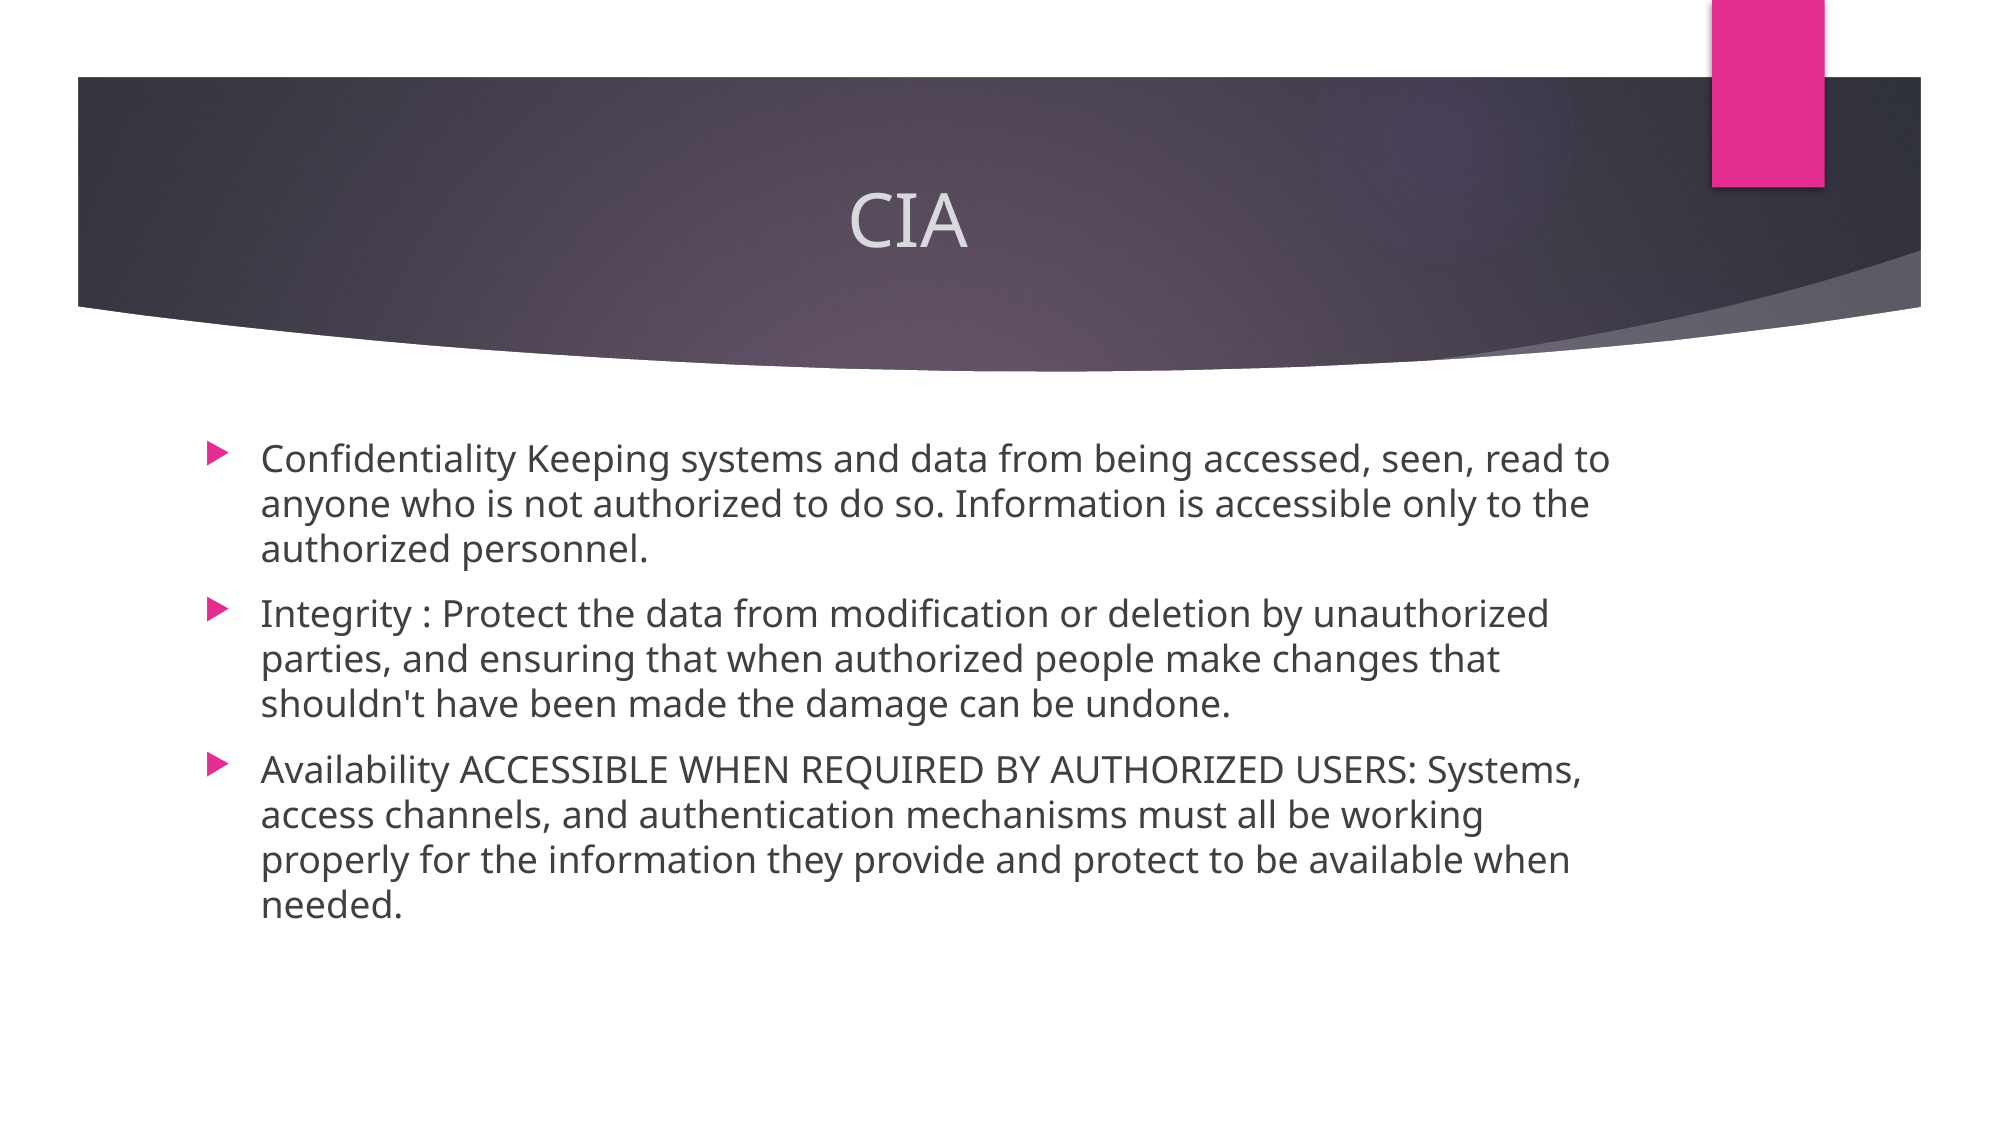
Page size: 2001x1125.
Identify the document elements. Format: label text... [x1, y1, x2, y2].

list Confidentiality Keeping systems and data from being accessed, seen, read to anyone who is not authorized to do so. Information is accessible only to the authorized personnel. Integrity : Protect the data from modification or deletion by unauthorized parties, and ensuring that when authorized people make changes that shouldn't have been made the damage can be undone. Availability ACCESSIBLE WHEN REQUIRED BY AUTHORIZED USERS: Systems, access channels, and authentication mechanisms must all be working properly for the information they provide and protect to be available when needed. [189, 427, 1638, 988]
title CIA [189, 159, 1627, 276]
